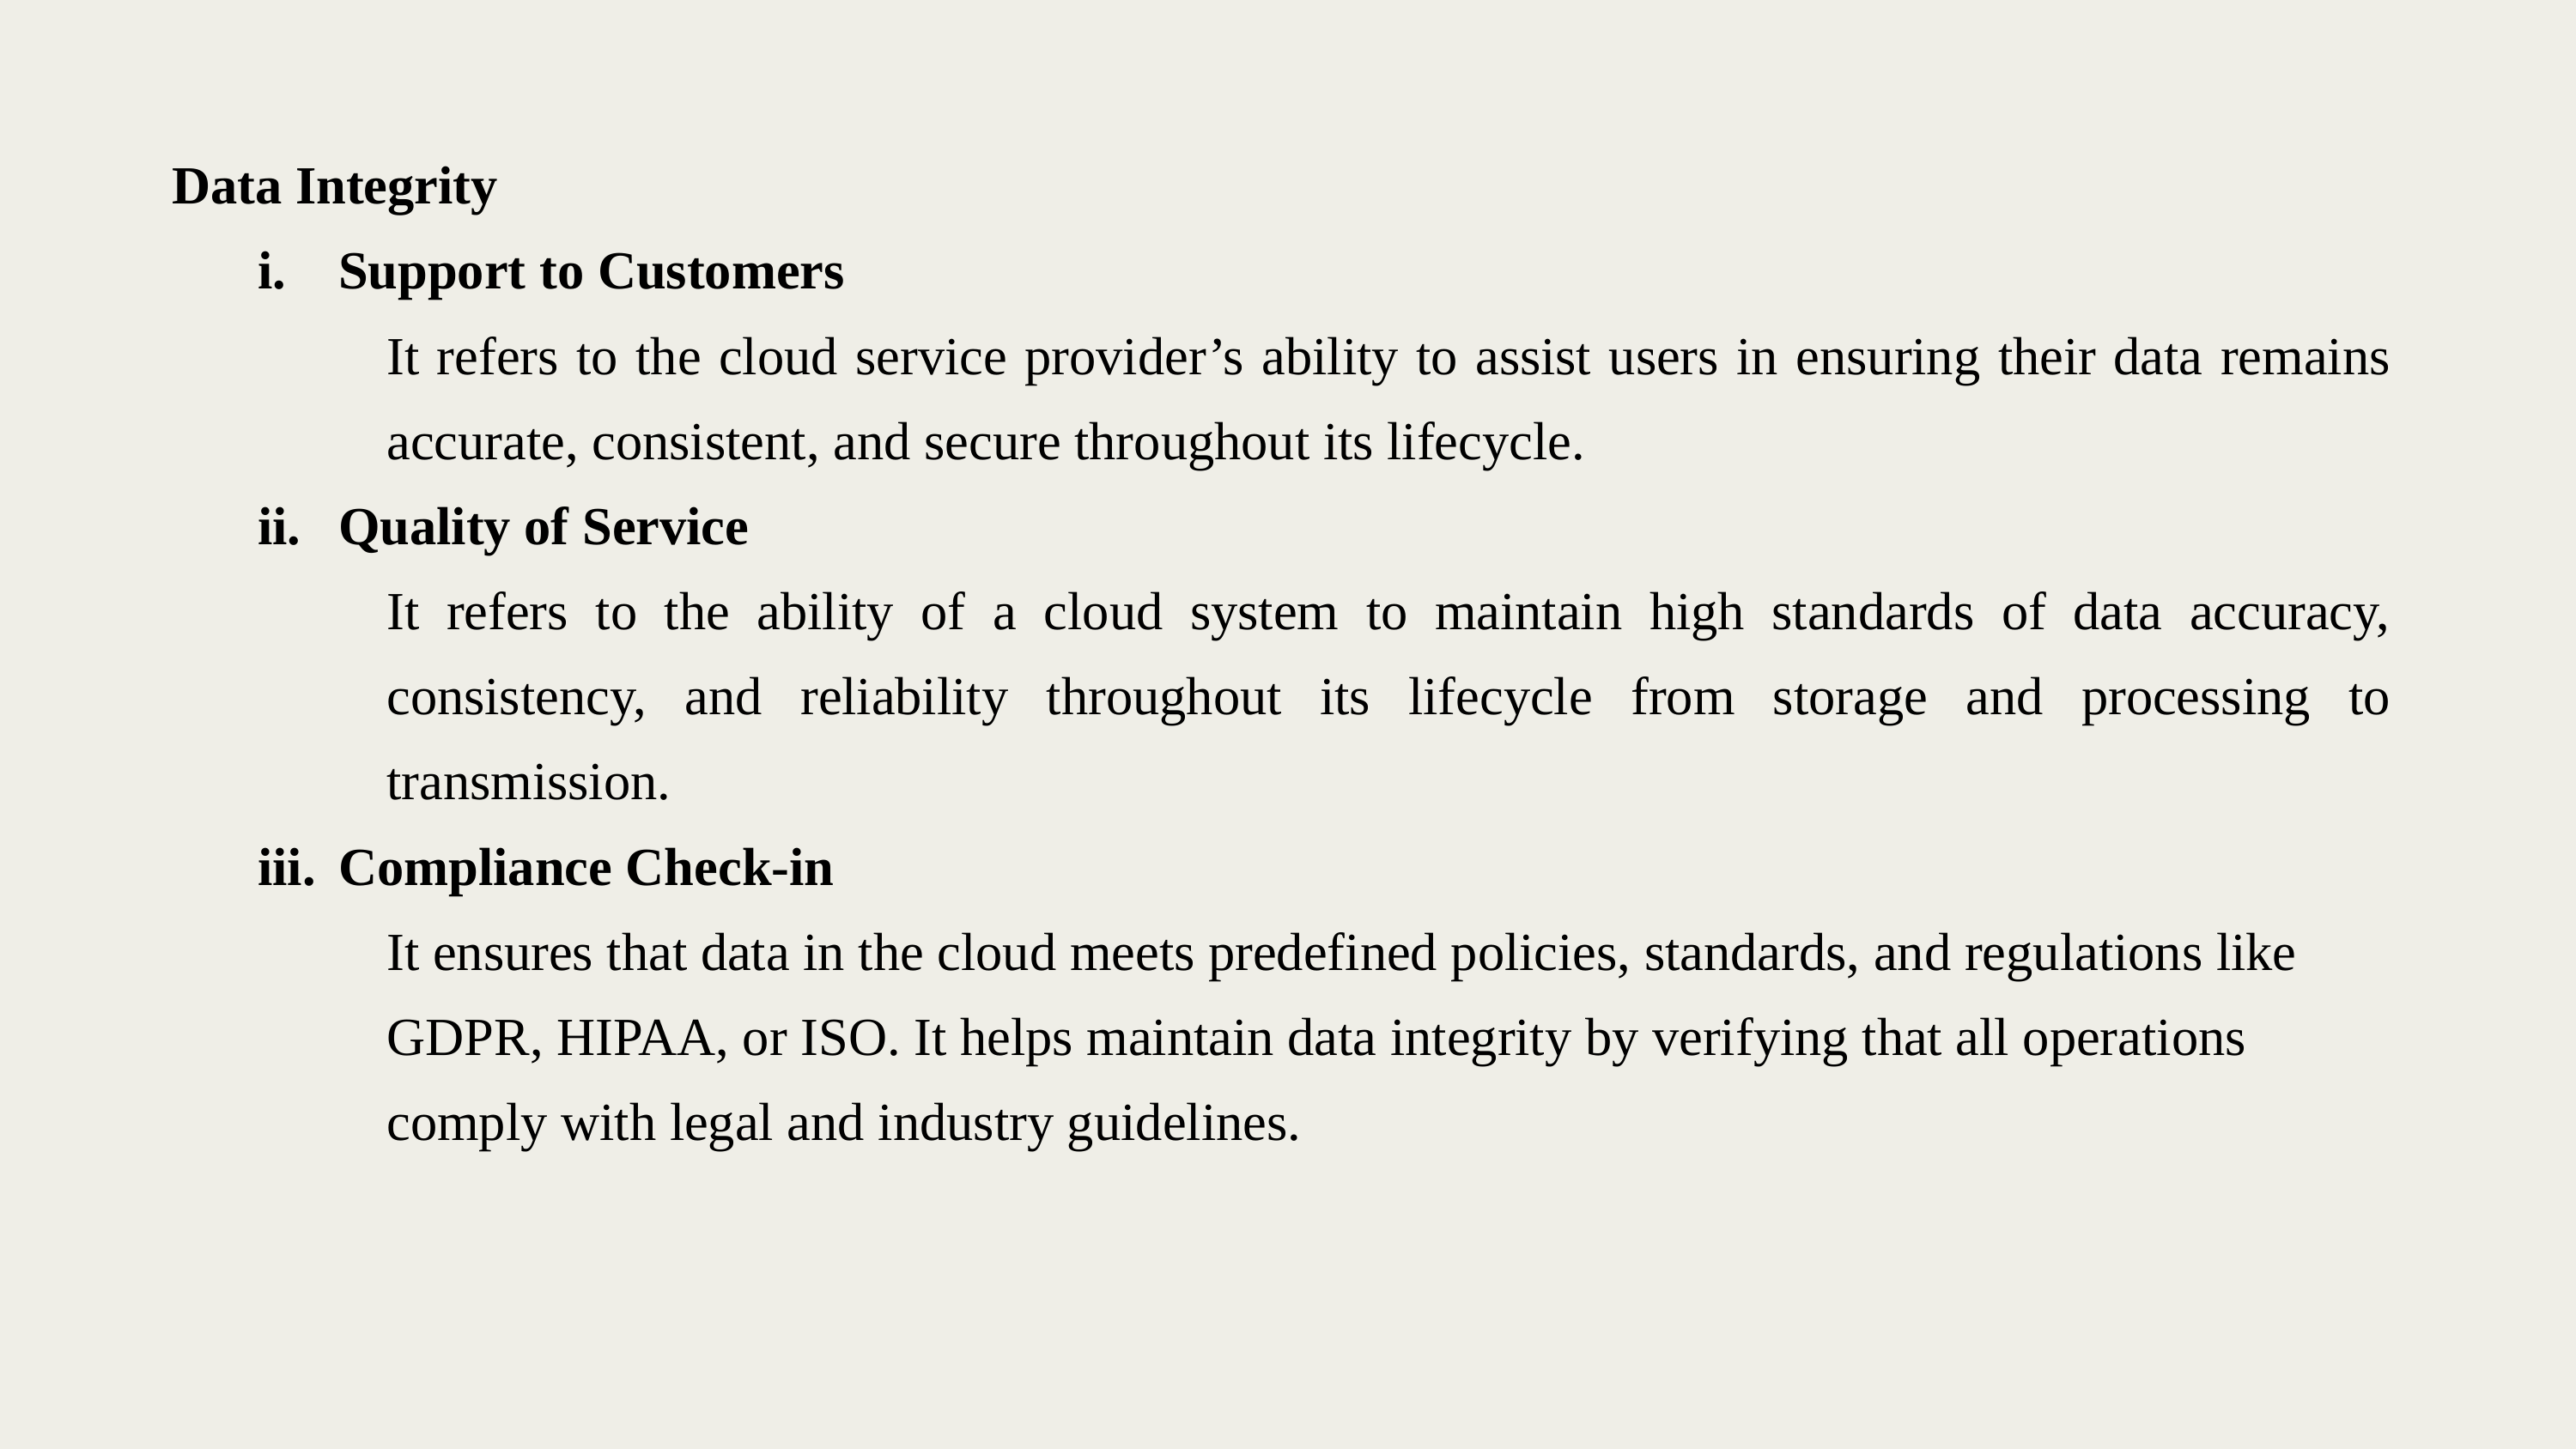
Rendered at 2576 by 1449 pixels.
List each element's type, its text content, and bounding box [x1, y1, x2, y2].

text_box Data Integrity Support to Customers It refers to the cloud service provider’s ability to assist users in ensuring their data remains accurate, consistent, and secure throughout its lifecycle. Quality of Service It refers to the ability of a cloud system to maintain high standards of data accuracy, consistency, and reliability throughout its lifecycle from storage and processing to transmission. Compliance Check-in It ensures that data in the cloud meets predefined policies, standards, and regulations like GDPR, HIPAA, or ISO. It helps maintain data integrity by verifying that all operations comply with legal and industry guidelines. [107, 123, 2404, 1243]
